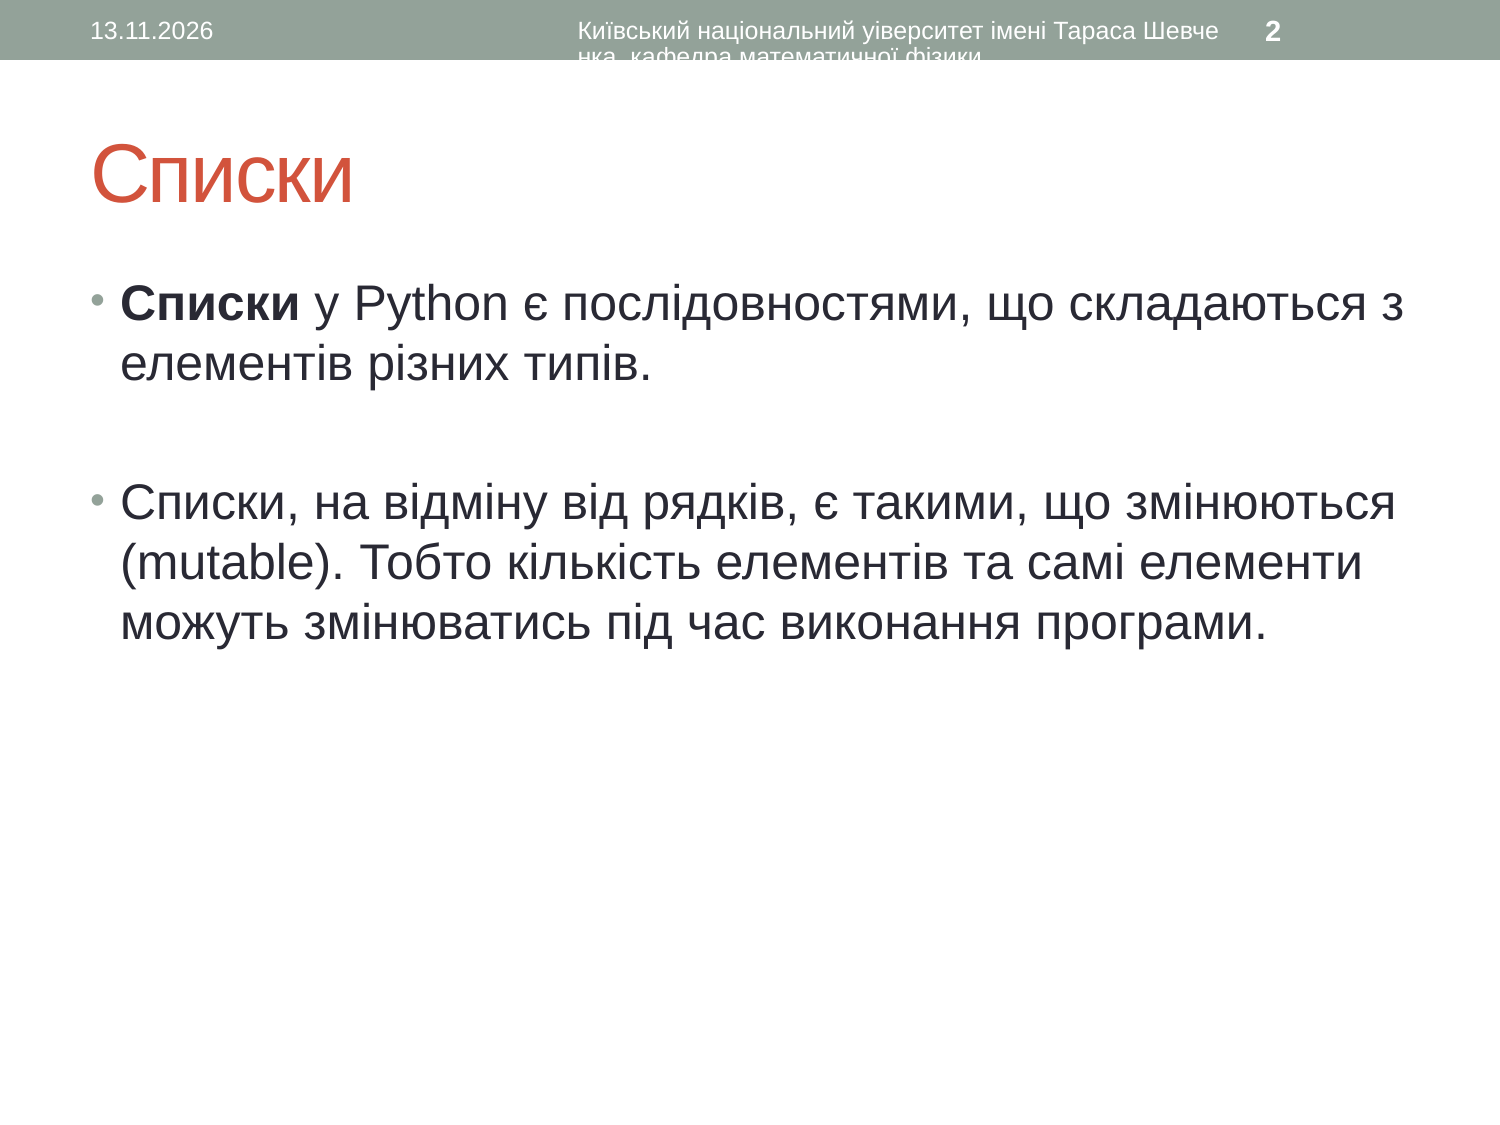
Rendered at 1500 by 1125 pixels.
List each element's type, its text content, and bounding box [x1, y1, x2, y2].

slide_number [75, 3, 550, 57]
title Списки [75, 87, 1425, 250]
slide_number 2 [1250, 3, 1425, 57]
list Списки у Python є послідовностями, що складаються з елементів різних типів. Списки, на відміну від рядків, є такими, що змінюються (mutable). Тобто кількість елементів та самі елементи можуть змінюватись під час виконання програми. [75, 262, 1425, 1063]
footer Київський національний уіверситет імені Тараса Шевченка, кафедра математичної фізики [562, 3, 1238, 57]
